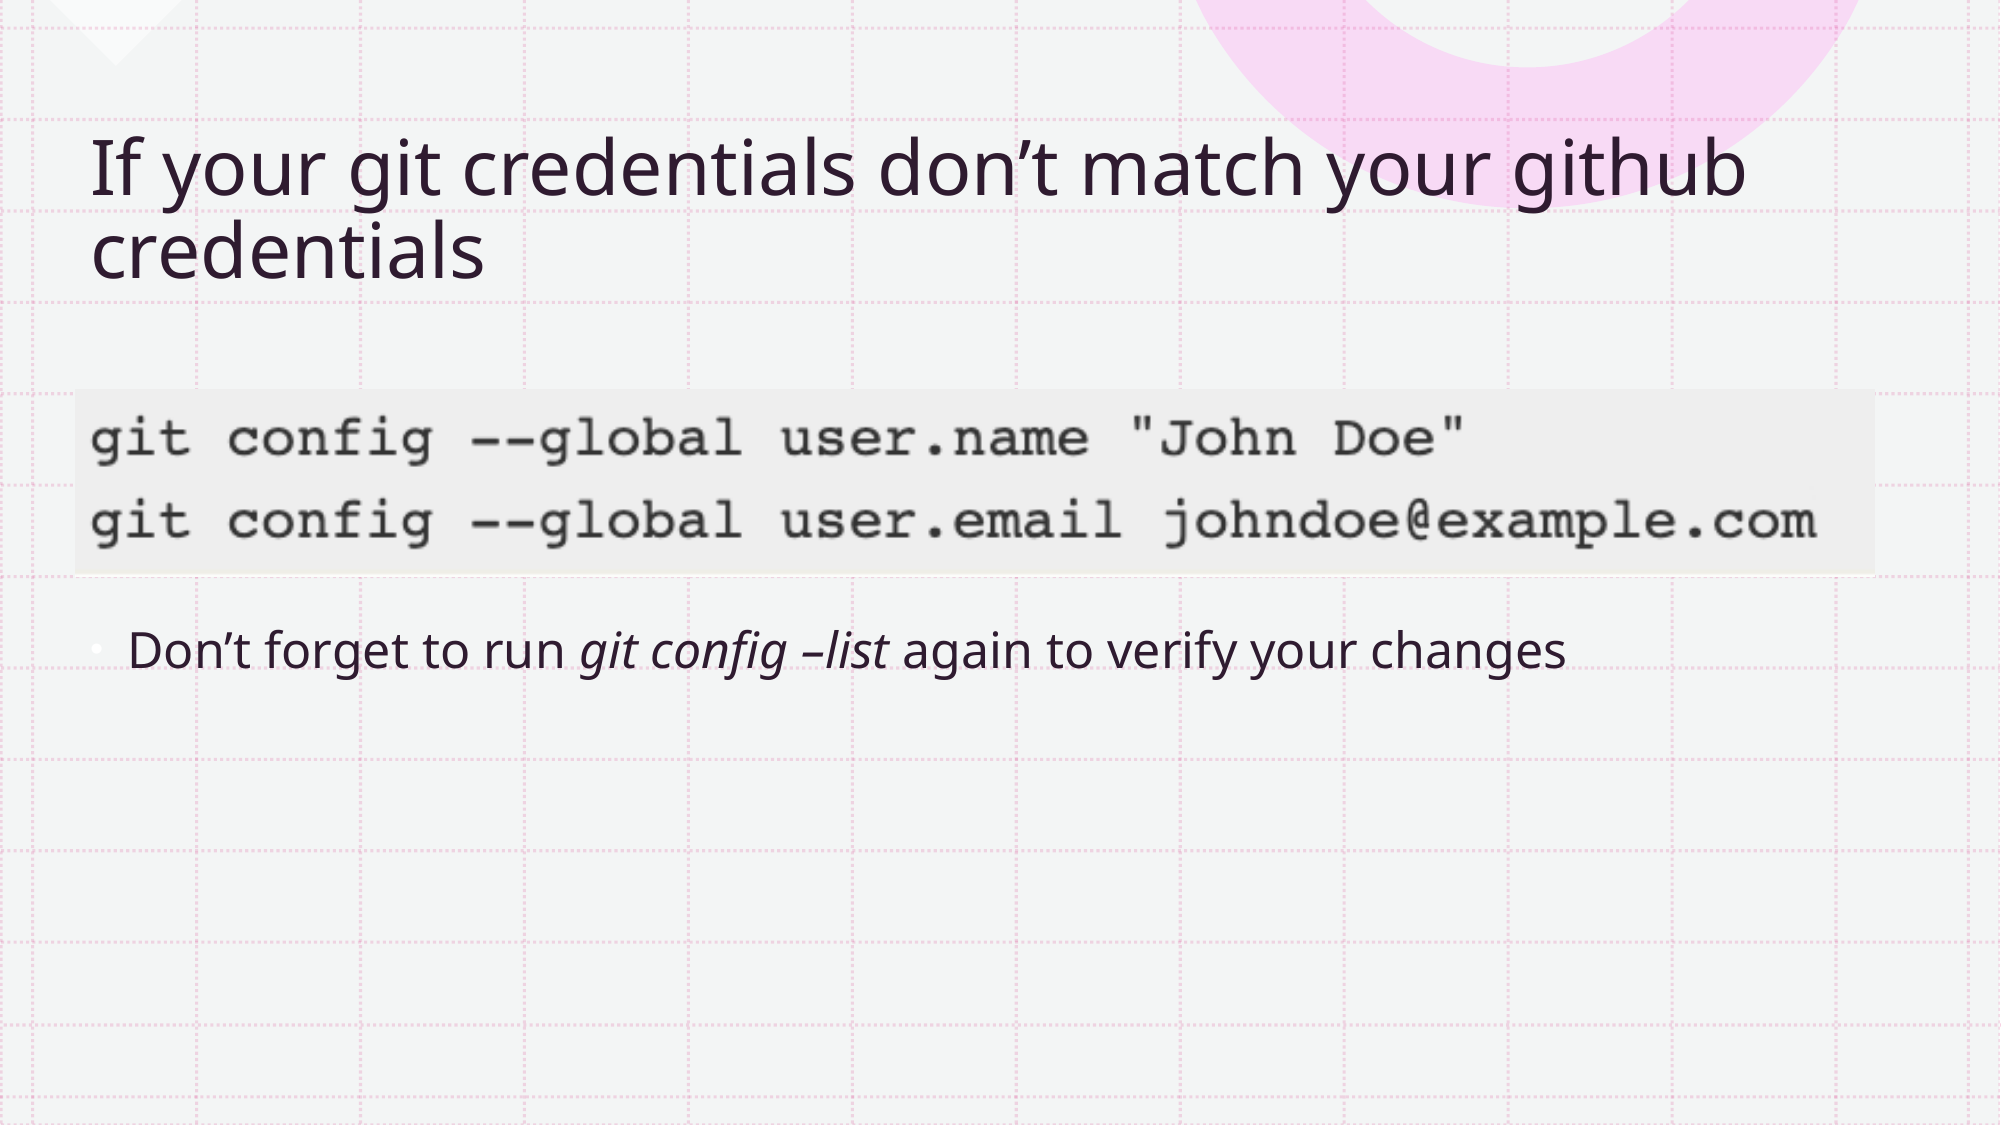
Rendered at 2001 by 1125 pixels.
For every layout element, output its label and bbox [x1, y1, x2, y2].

text_box [0, 0, 2000, 1125]
list [74, 389, 1875, 577]
